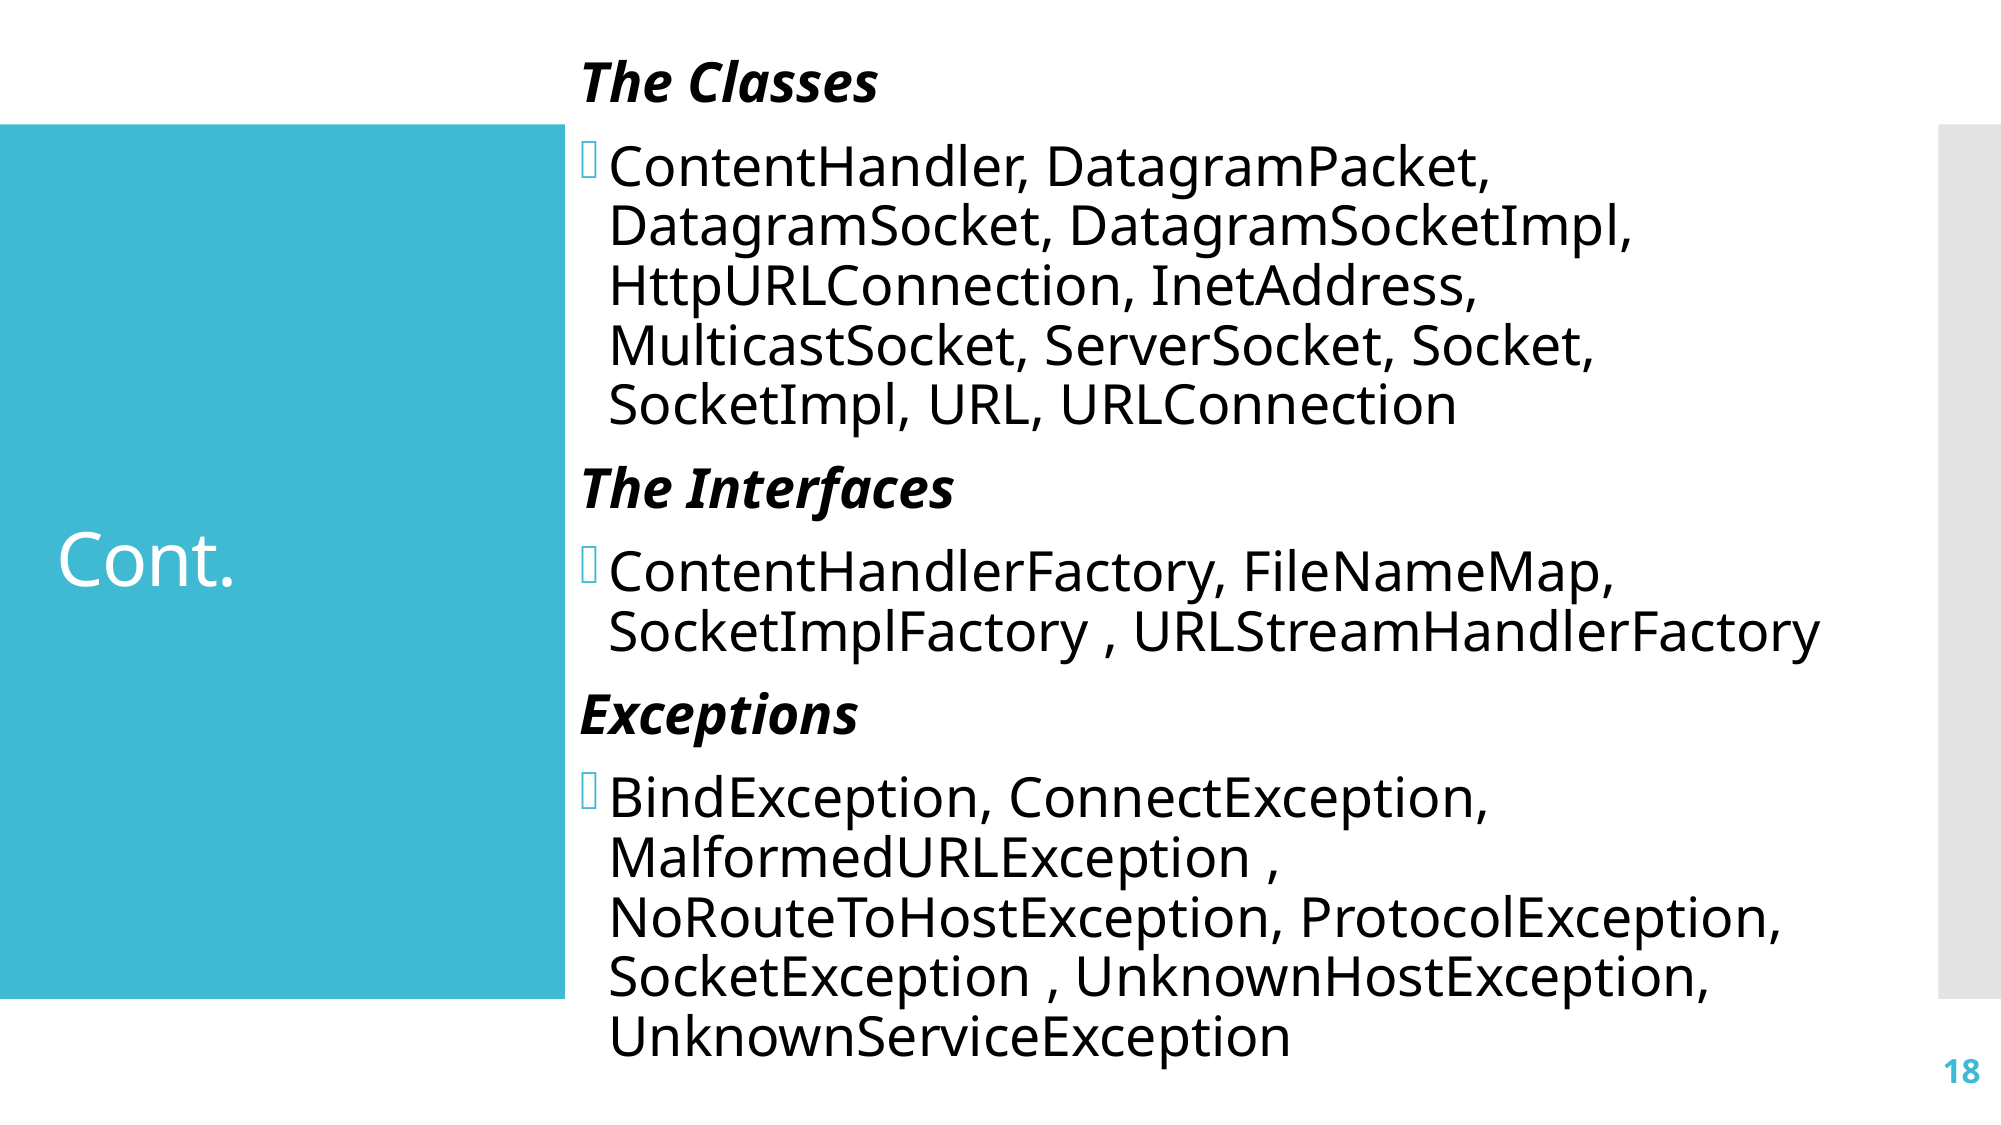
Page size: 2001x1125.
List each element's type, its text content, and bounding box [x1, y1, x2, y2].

slide_number 18 [1744, 1042, 1996, 1103]
title Cont. [41, 184, 525, 940]
list The Classes ContentHandler, DatagramPacket, DatagramSocket, DatagramSocketImpl, HttpURLConnection, InetAddress, MulticastSocket, ServerSocket, Socket, SocketImpl, URL, URLConnection The Interfaces ContentHandlerFactory, FileNameMap, SocketImplFactory , URLStreamHandlerFactory Exceptions BindException, ConnectException, MalformedURLException , NoRouteToHostException, ProtocolException, SocketException , UnknownHostException, UnknownServiceException [564, 43, 1928, 1080]
